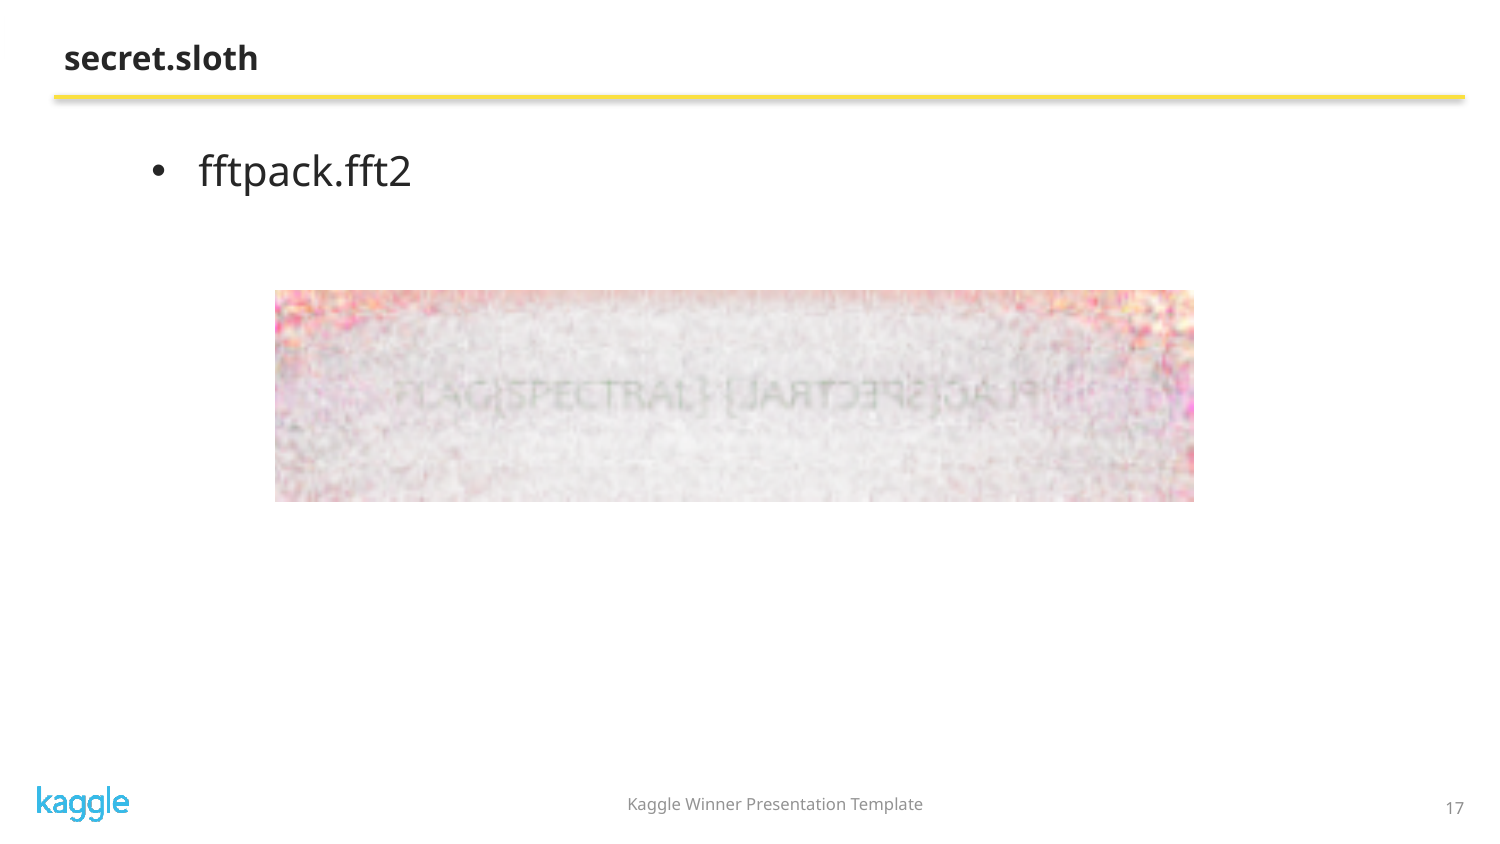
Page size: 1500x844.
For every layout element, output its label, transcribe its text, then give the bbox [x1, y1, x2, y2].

picture [37, 786, 129, 822]
slide_number 17 [1141, 786, 1480, 832]
text_box secret.sloth [49, 30, 892, 85]
text_box fftpack.fft2 [136, 127, 1383, 203]
picture [274, 290, 1194, 503]
